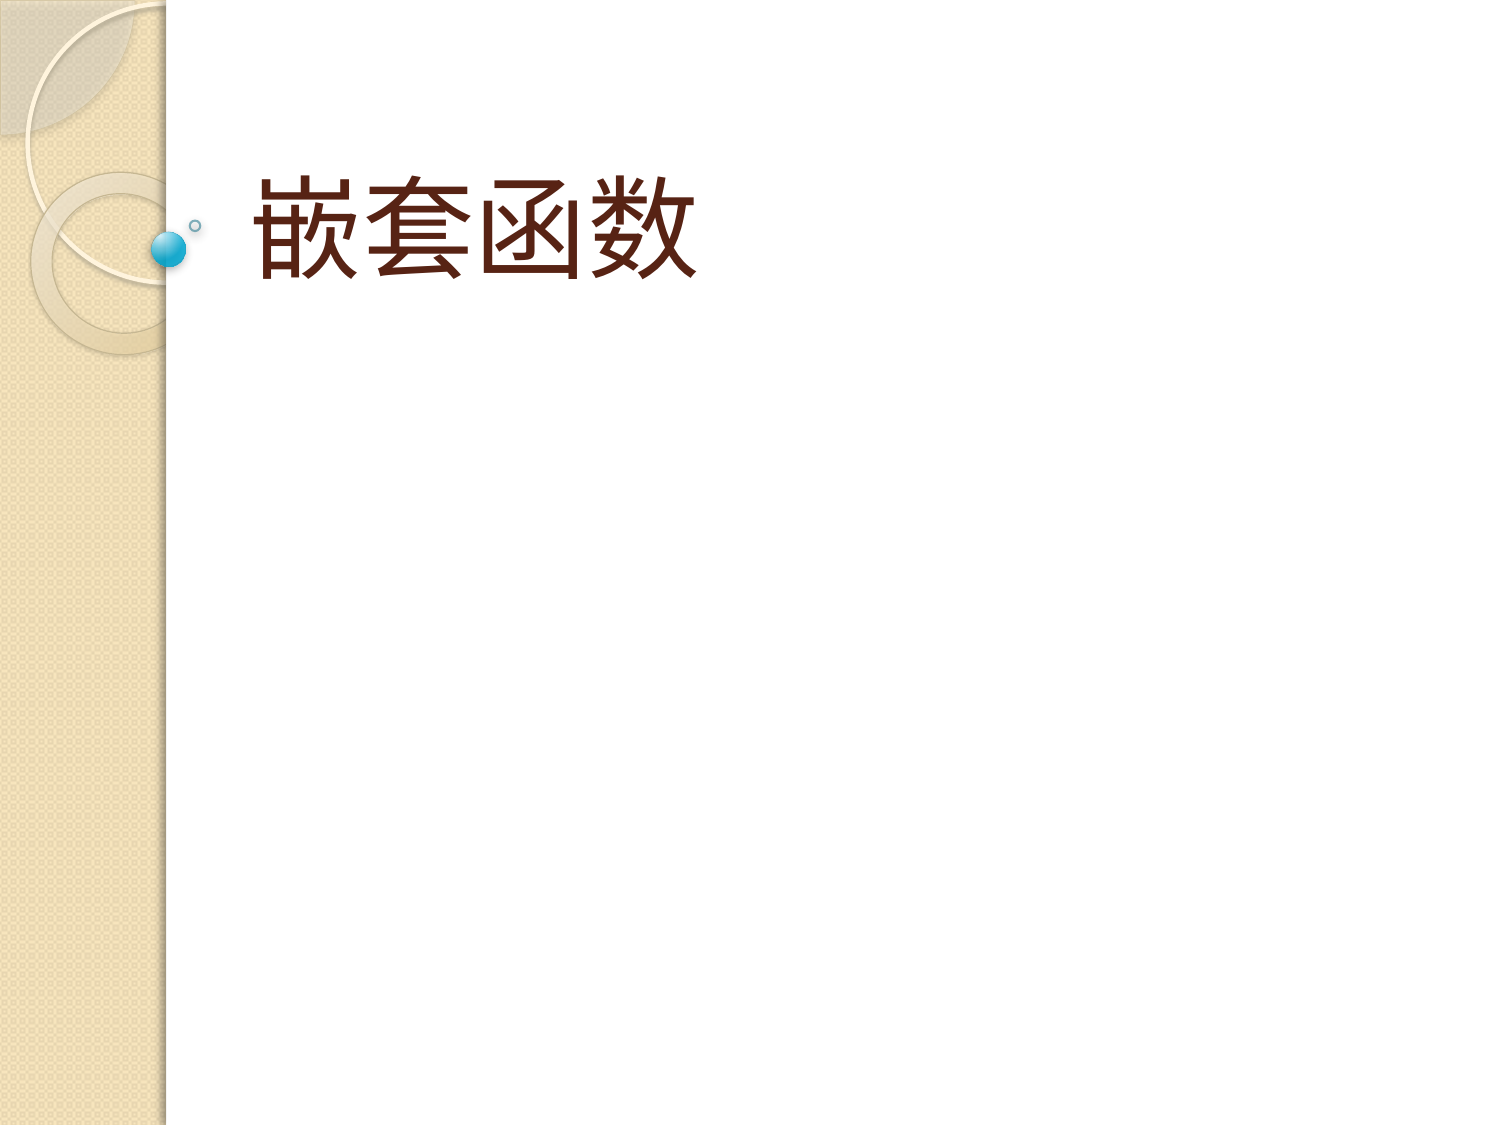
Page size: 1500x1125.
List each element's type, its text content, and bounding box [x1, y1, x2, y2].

title 嵌套函数 [234, 59, 1450, 301]
